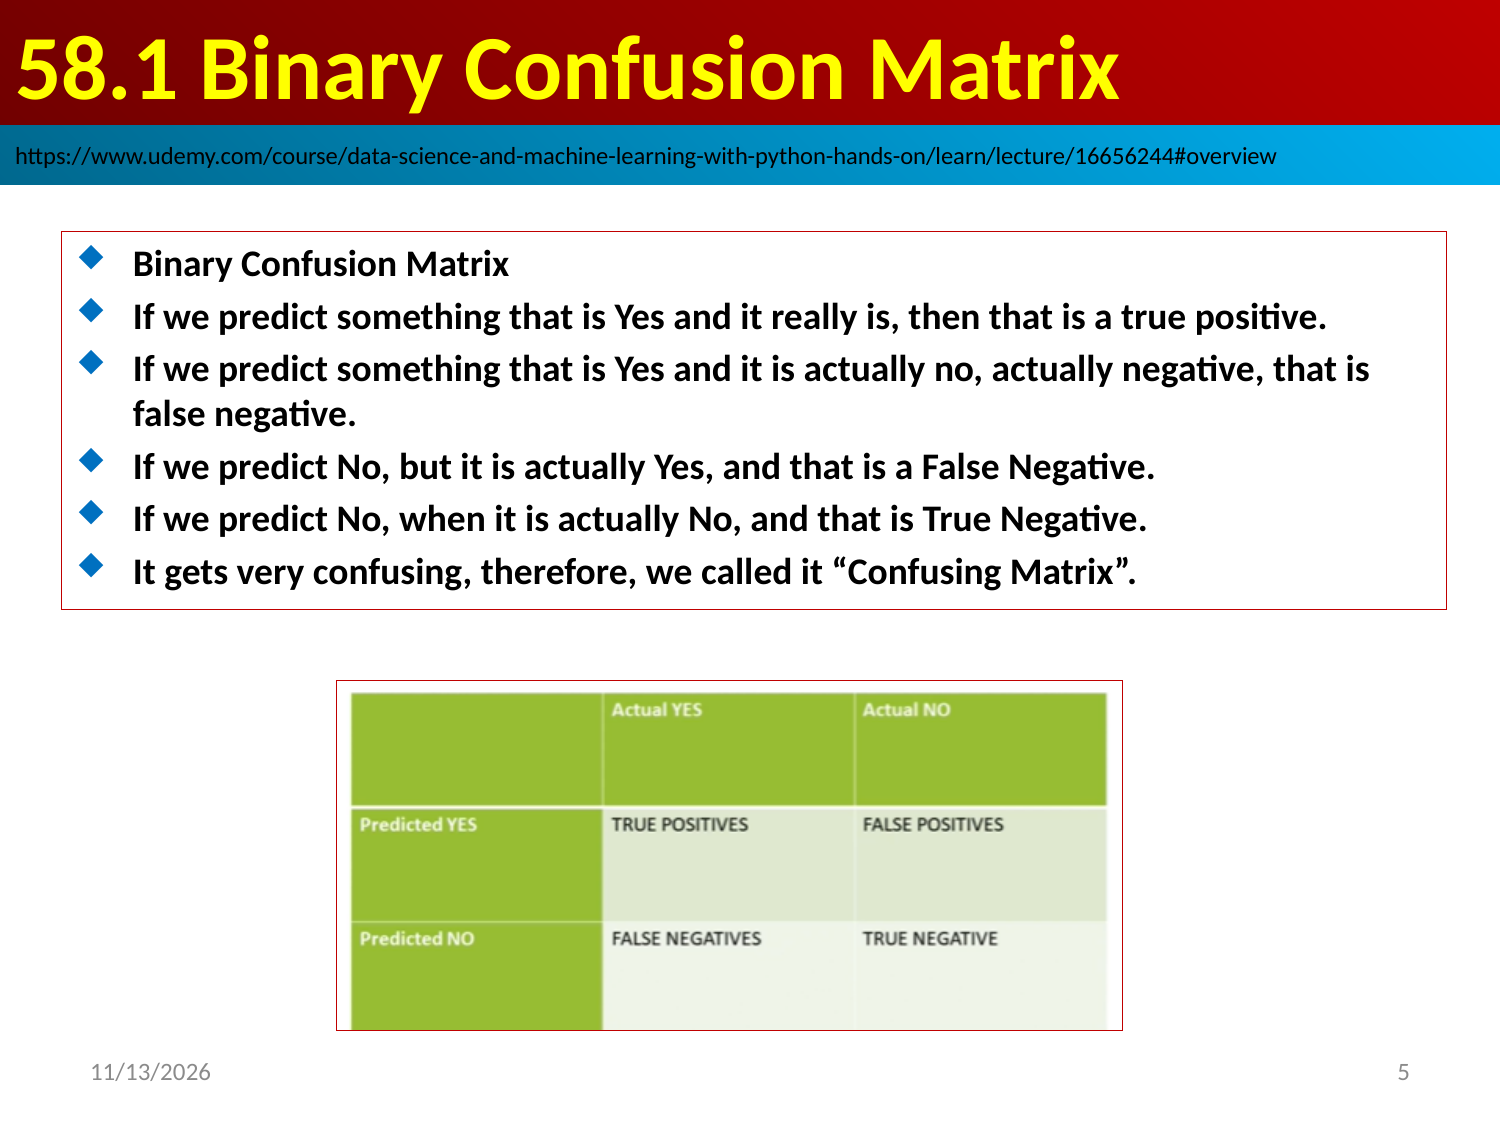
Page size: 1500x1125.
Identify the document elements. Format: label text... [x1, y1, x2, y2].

picture [336, 680, 1123, 1031]
subtitle Binary Confusion Matrix If we predict something that is Yes and it really is, then that is a true positive. If we predict something that is Yes and it is actually no, actually negative, that is false negative. If we predict No, but it is actually Yes, and that is a False Negative. If we predict No, when it is actually No, and that is True Negative. It gets very confusing, therefore, we called it “Confusing Matrix”. [61, 231, 1447, 610]
slide_number 5 [1074, 1040, 1425, 1101]
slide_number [75, 1040, 425, 1101]
text_box https://www.udemy.com/course/data-science-and-machine-learning-with-python-hands-on/learn/lecture/16656244#overview [0, 125, 1500, 185]
title 58.1 Binary Confusion Matrix [0, 0, 1500, 125]
